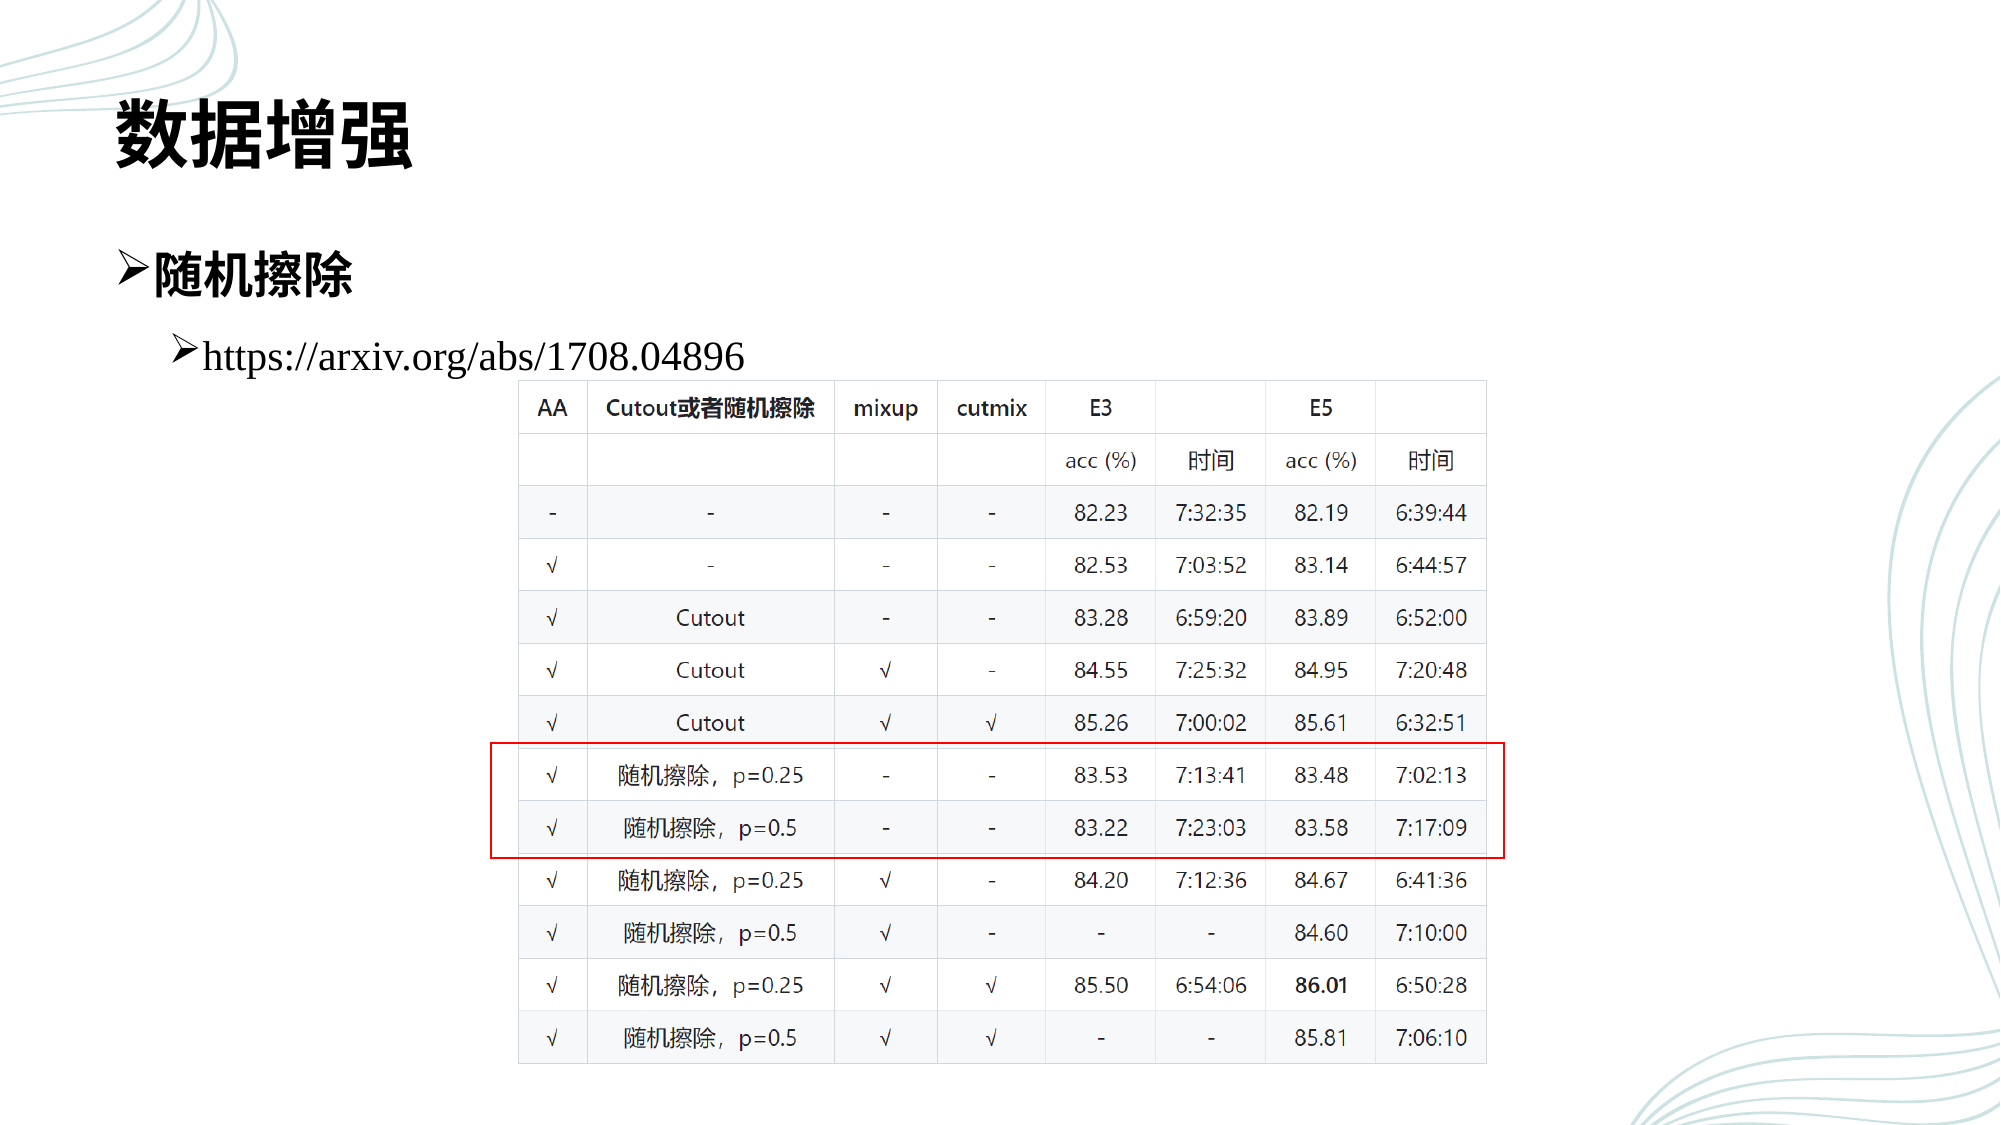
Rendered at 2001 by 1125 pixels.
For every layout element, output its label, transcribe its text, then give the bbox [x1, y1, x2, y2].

text_box [1494, 742, 1505, 859]
title 数据增强 [114, 59, 1886, 178]
picture [506, 375, 1494, 1074]
text_box [490, 742, 506, 859]
list 随机擦除 https://arxiv.org/abs/1708.04896 [114, 213, 1886, 1013]
